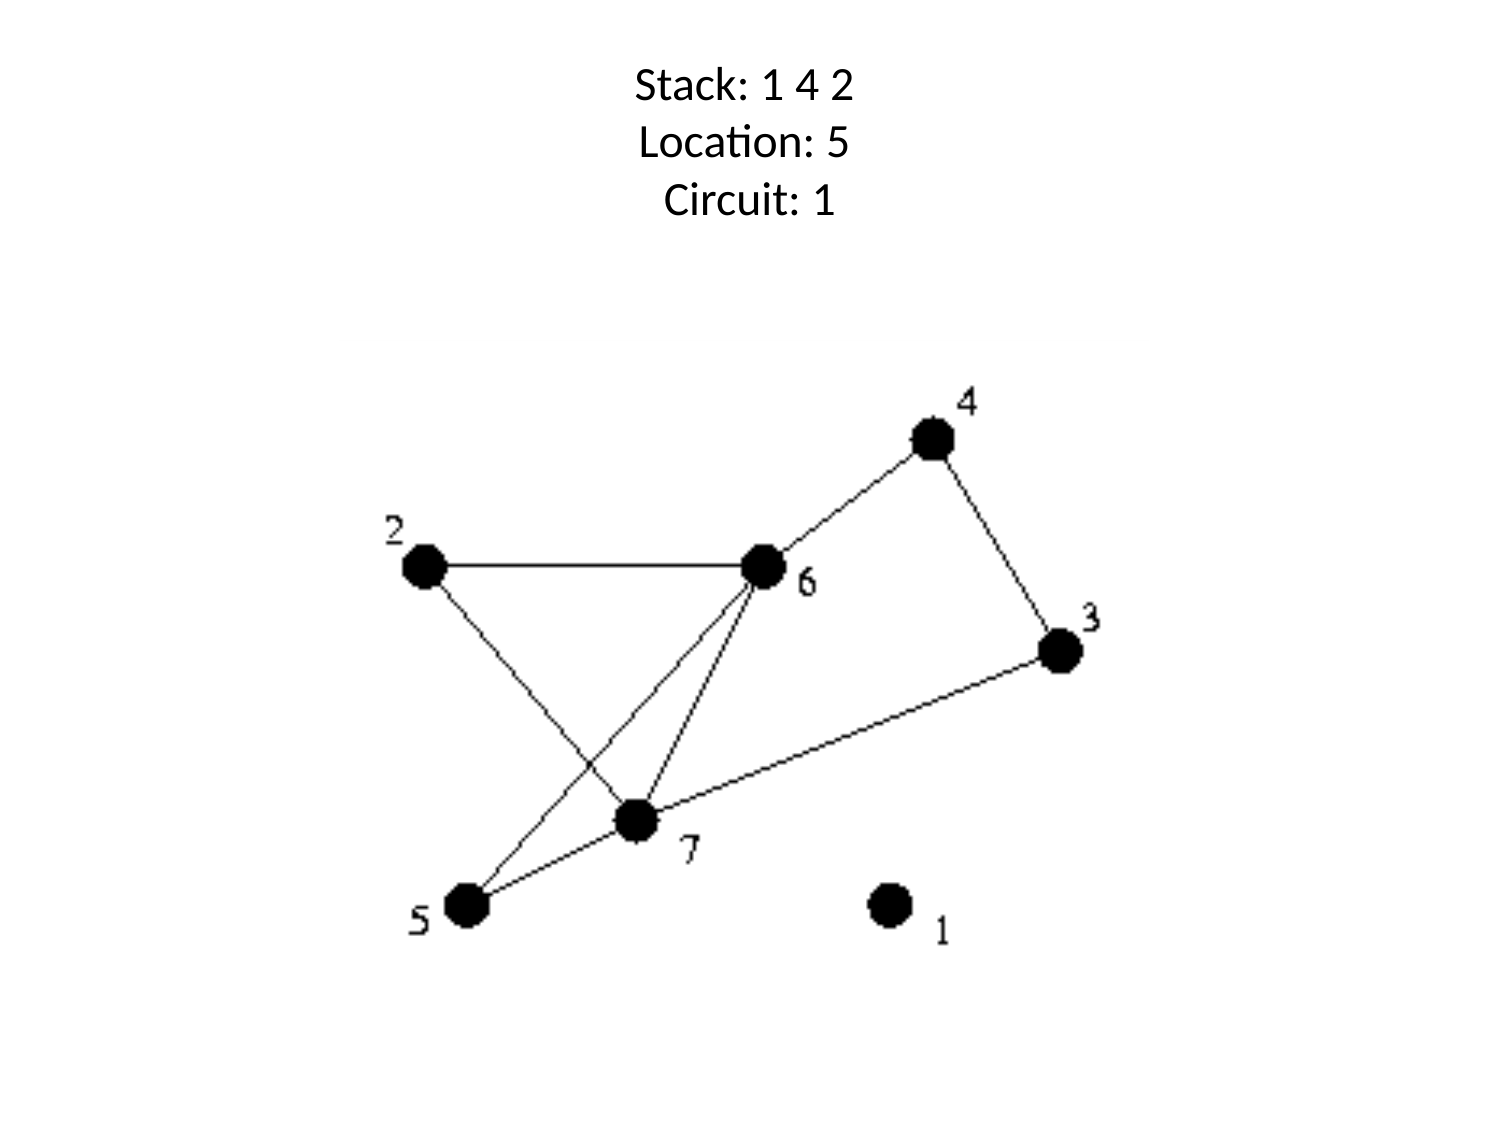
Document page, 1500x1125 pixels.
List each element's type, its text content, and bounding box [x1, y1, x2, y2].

picture [339, 339, 1149, 994]
title Stack: 1 4 2 Location: 5 Circuit: 1 [75, 45, 1425, 233]
